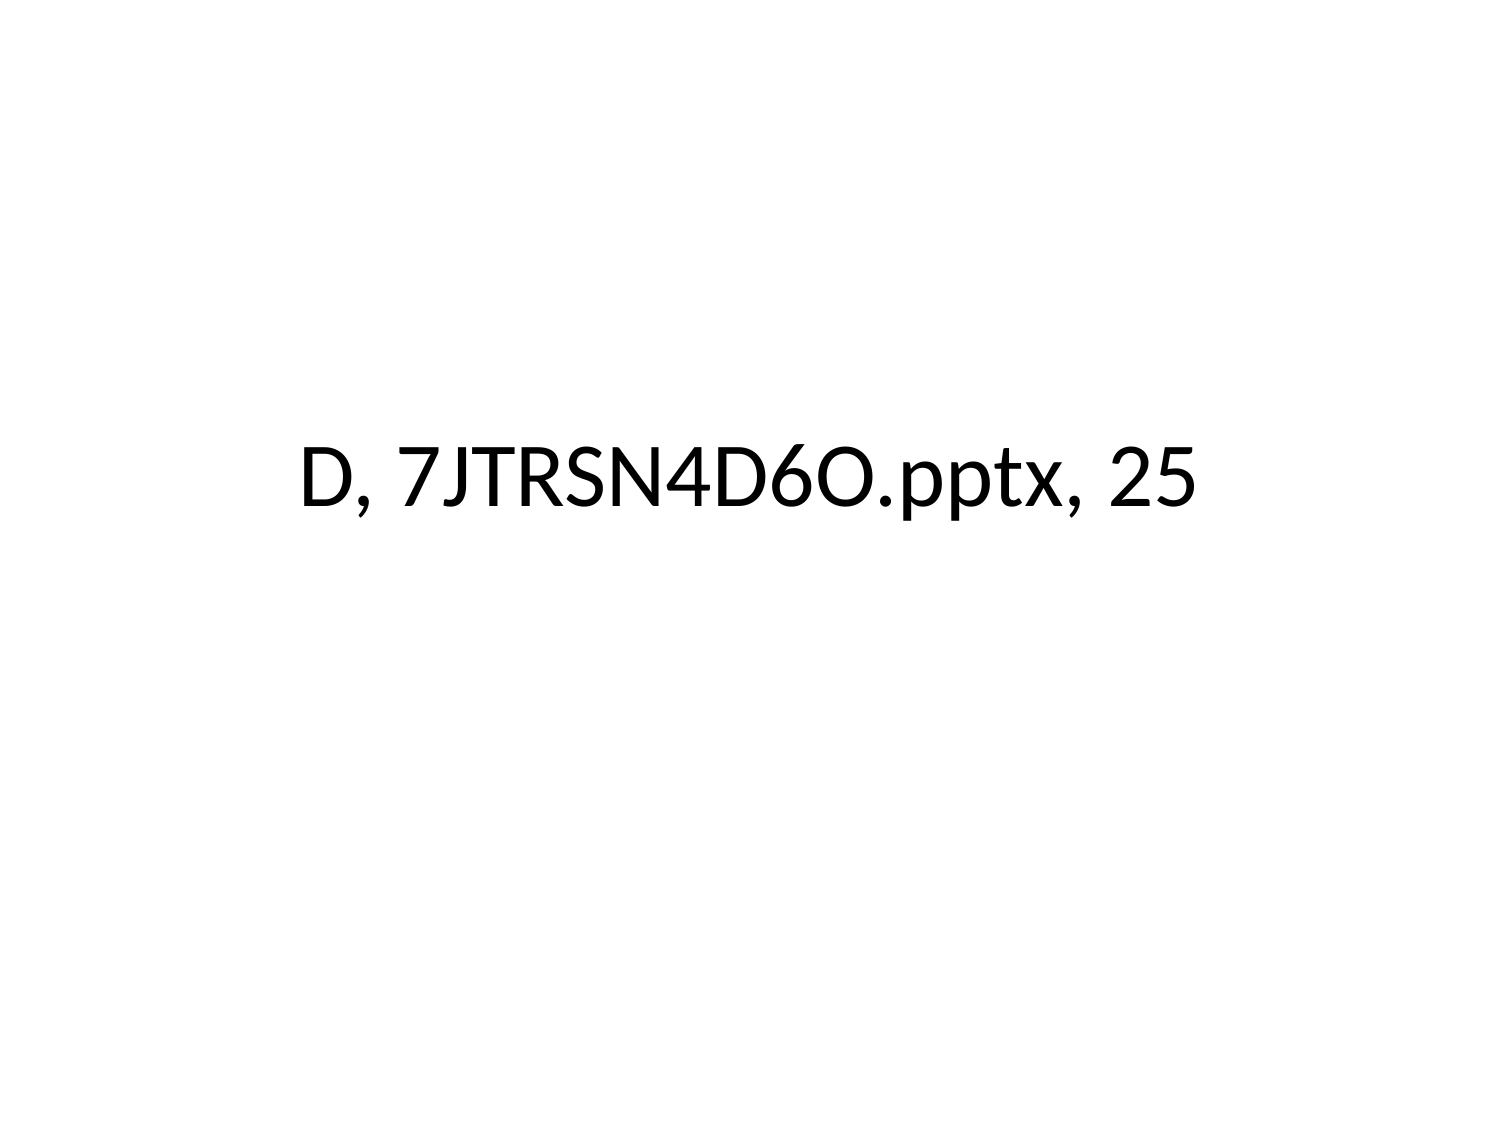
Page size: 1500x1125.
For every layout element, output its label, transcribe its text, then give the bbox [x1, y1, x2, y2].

title D, 7JTRSN4D6O.pptx, 25 [112, 349, 1388, 591]
